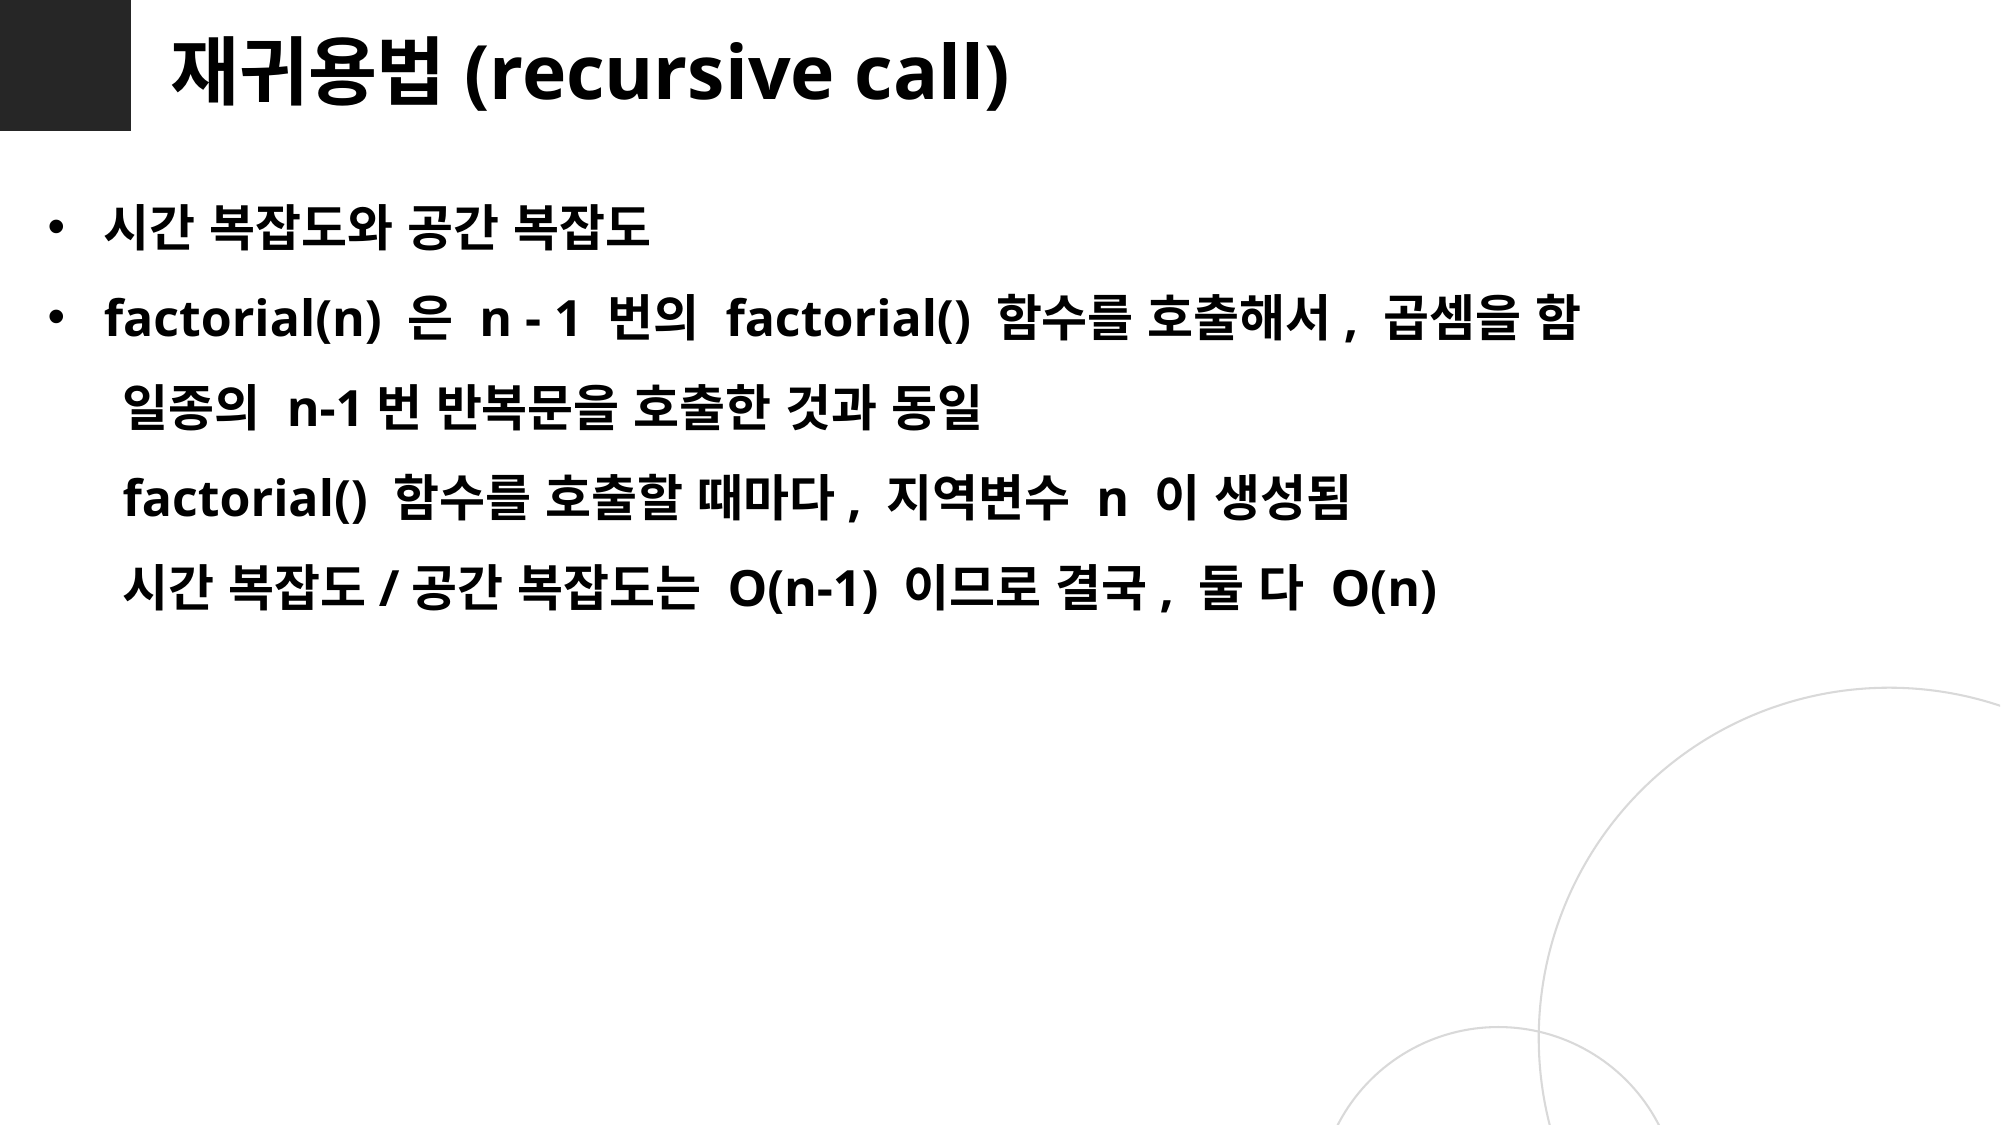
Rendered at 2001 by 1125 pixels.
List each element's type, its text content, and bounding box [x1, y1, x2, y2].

text_box 재귀용법(recursive call) [155, 17, 1239, 123]
text_box 시간 복잡도와 공간 복잡도 factorial(n) 은 n - 1 번의 factorial() 함수를 호출해서, 곱셈을 함 일종의 n-1번 반복문을 호출한 것과 동일 factorial() 함수를 호출할 때마다, 지역변수 n 이 생성됨 시간 복잡도/공간 복잡도는 O(n-1) 이므로 결국, 둘 다 O(n) [33, 158, 1940, 624]
text_box [0, 0, 132, 132]
